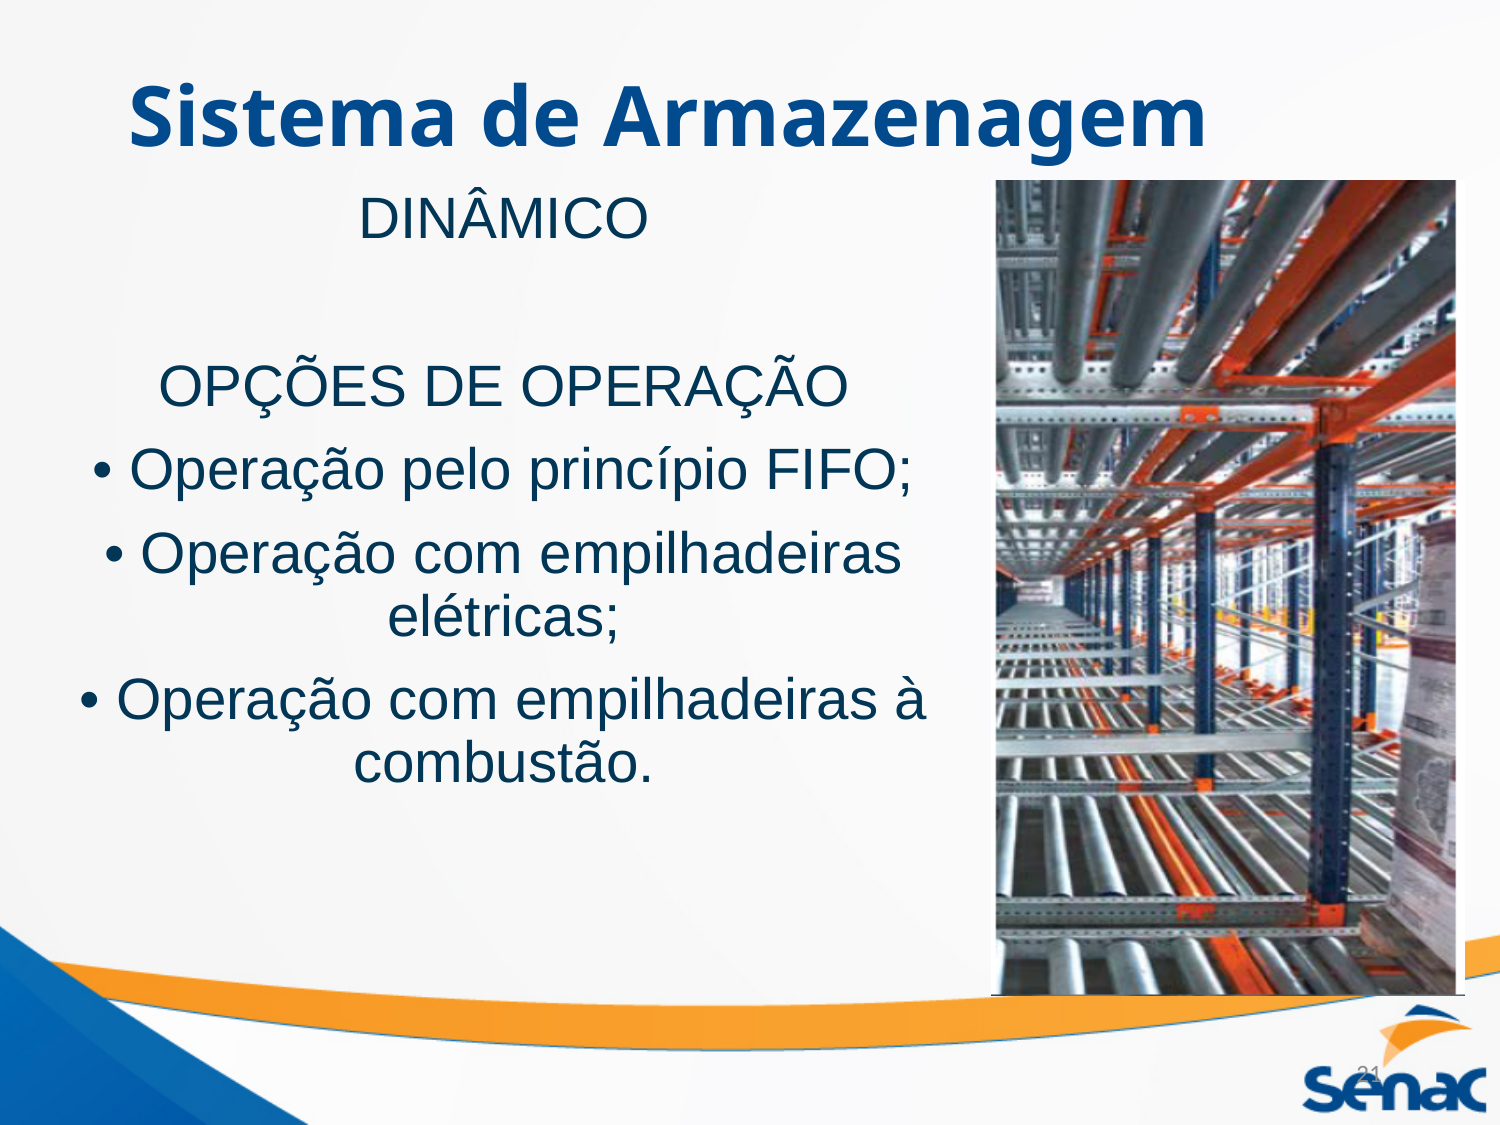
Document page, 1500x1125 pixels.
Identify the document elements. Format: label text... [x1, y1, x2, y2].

title Sistema de Armazenagem [22, 11, 1317, 229]
text_box DINÂMICO OPÇÕES DE OPERAÇÃO • Operação pelo princípio FIFO; • Operação com empilhadeiras elétricas; • Operação com empilhadeiras à combustão. [54, 180, 954, 996]
picture [0, 0, 1500, 1125]
slide_number 21 [1059, 1042, 1397, 1103]
